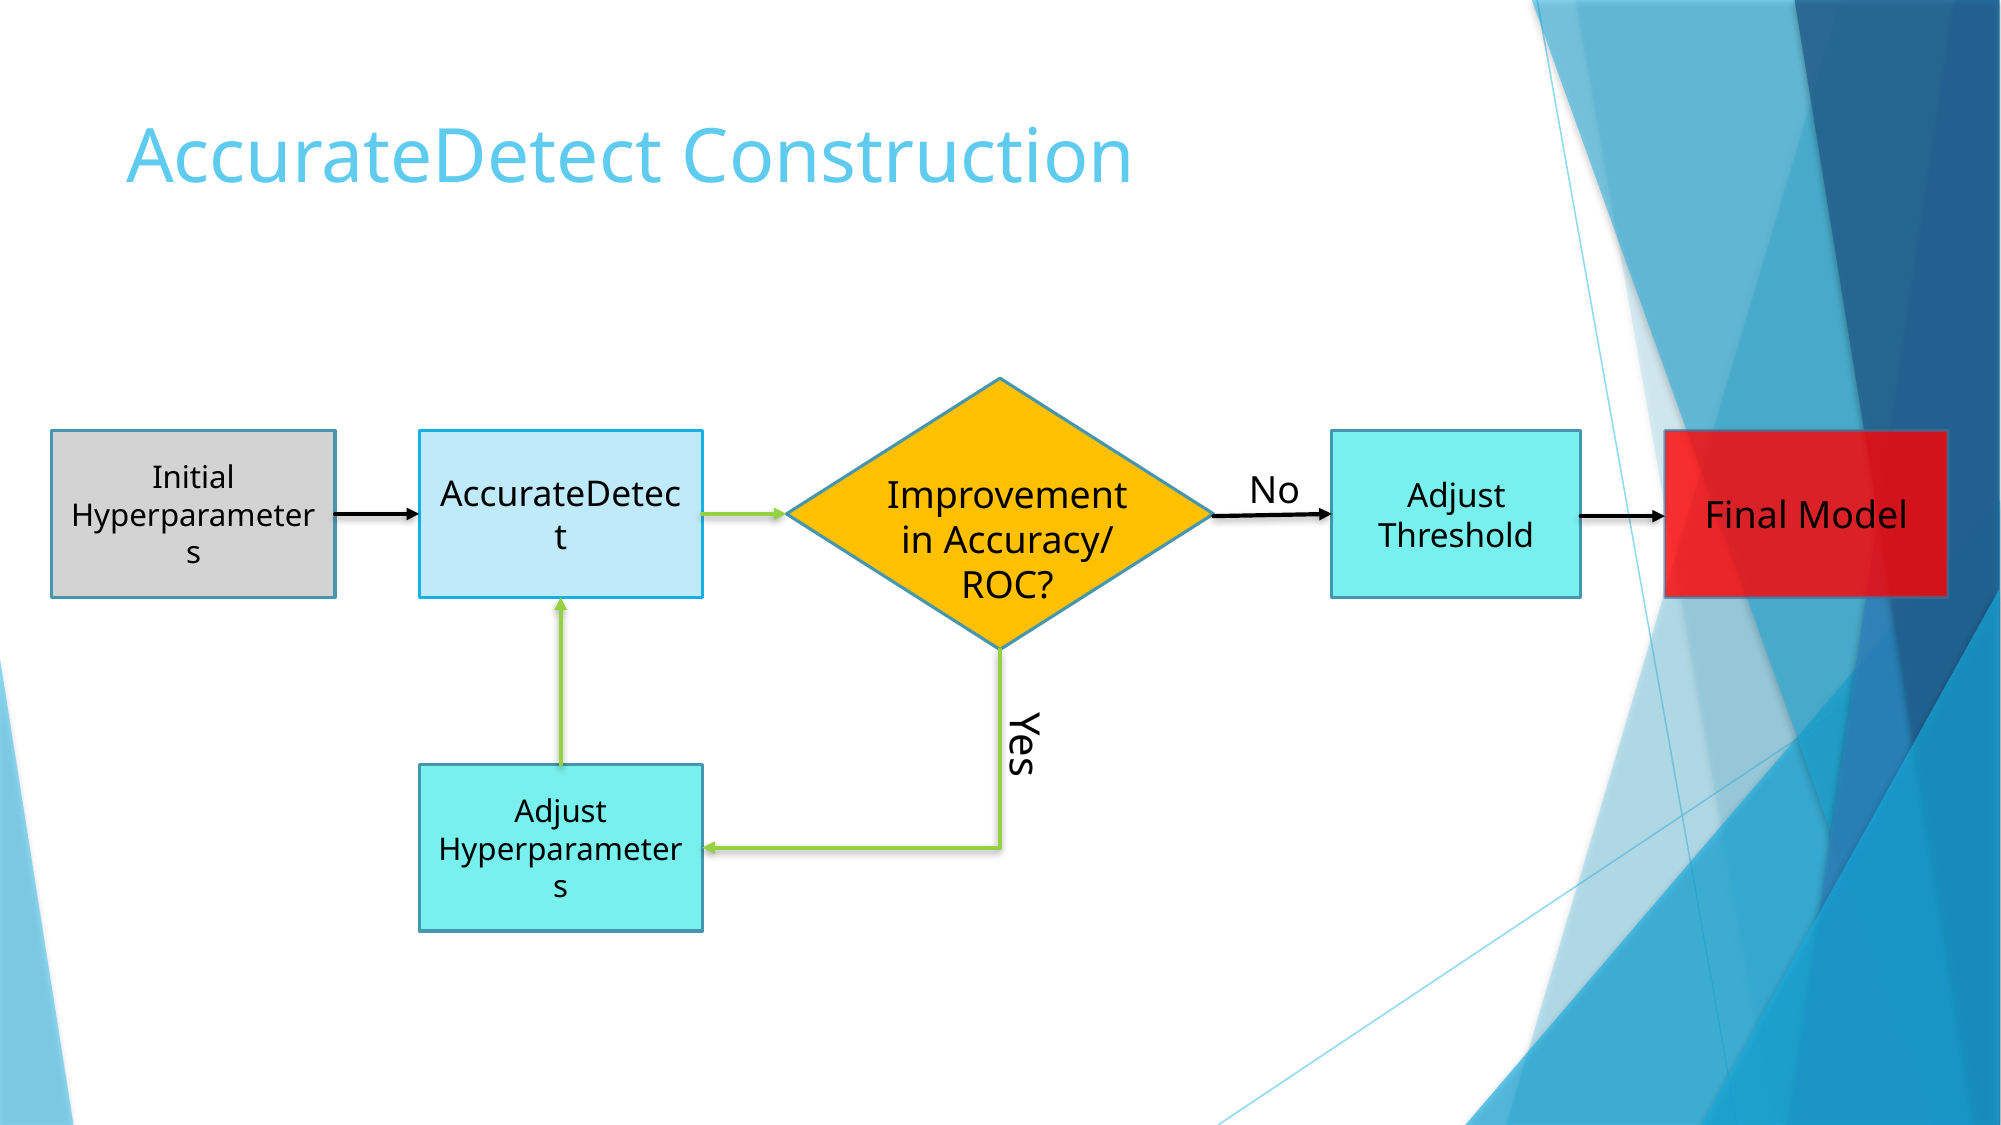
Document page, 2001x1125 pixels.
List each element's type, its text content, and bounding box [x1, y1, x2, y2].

title AccurateDetect Construction [111, 99, 1522, 317]
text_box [51, 377, 1949, 932]
